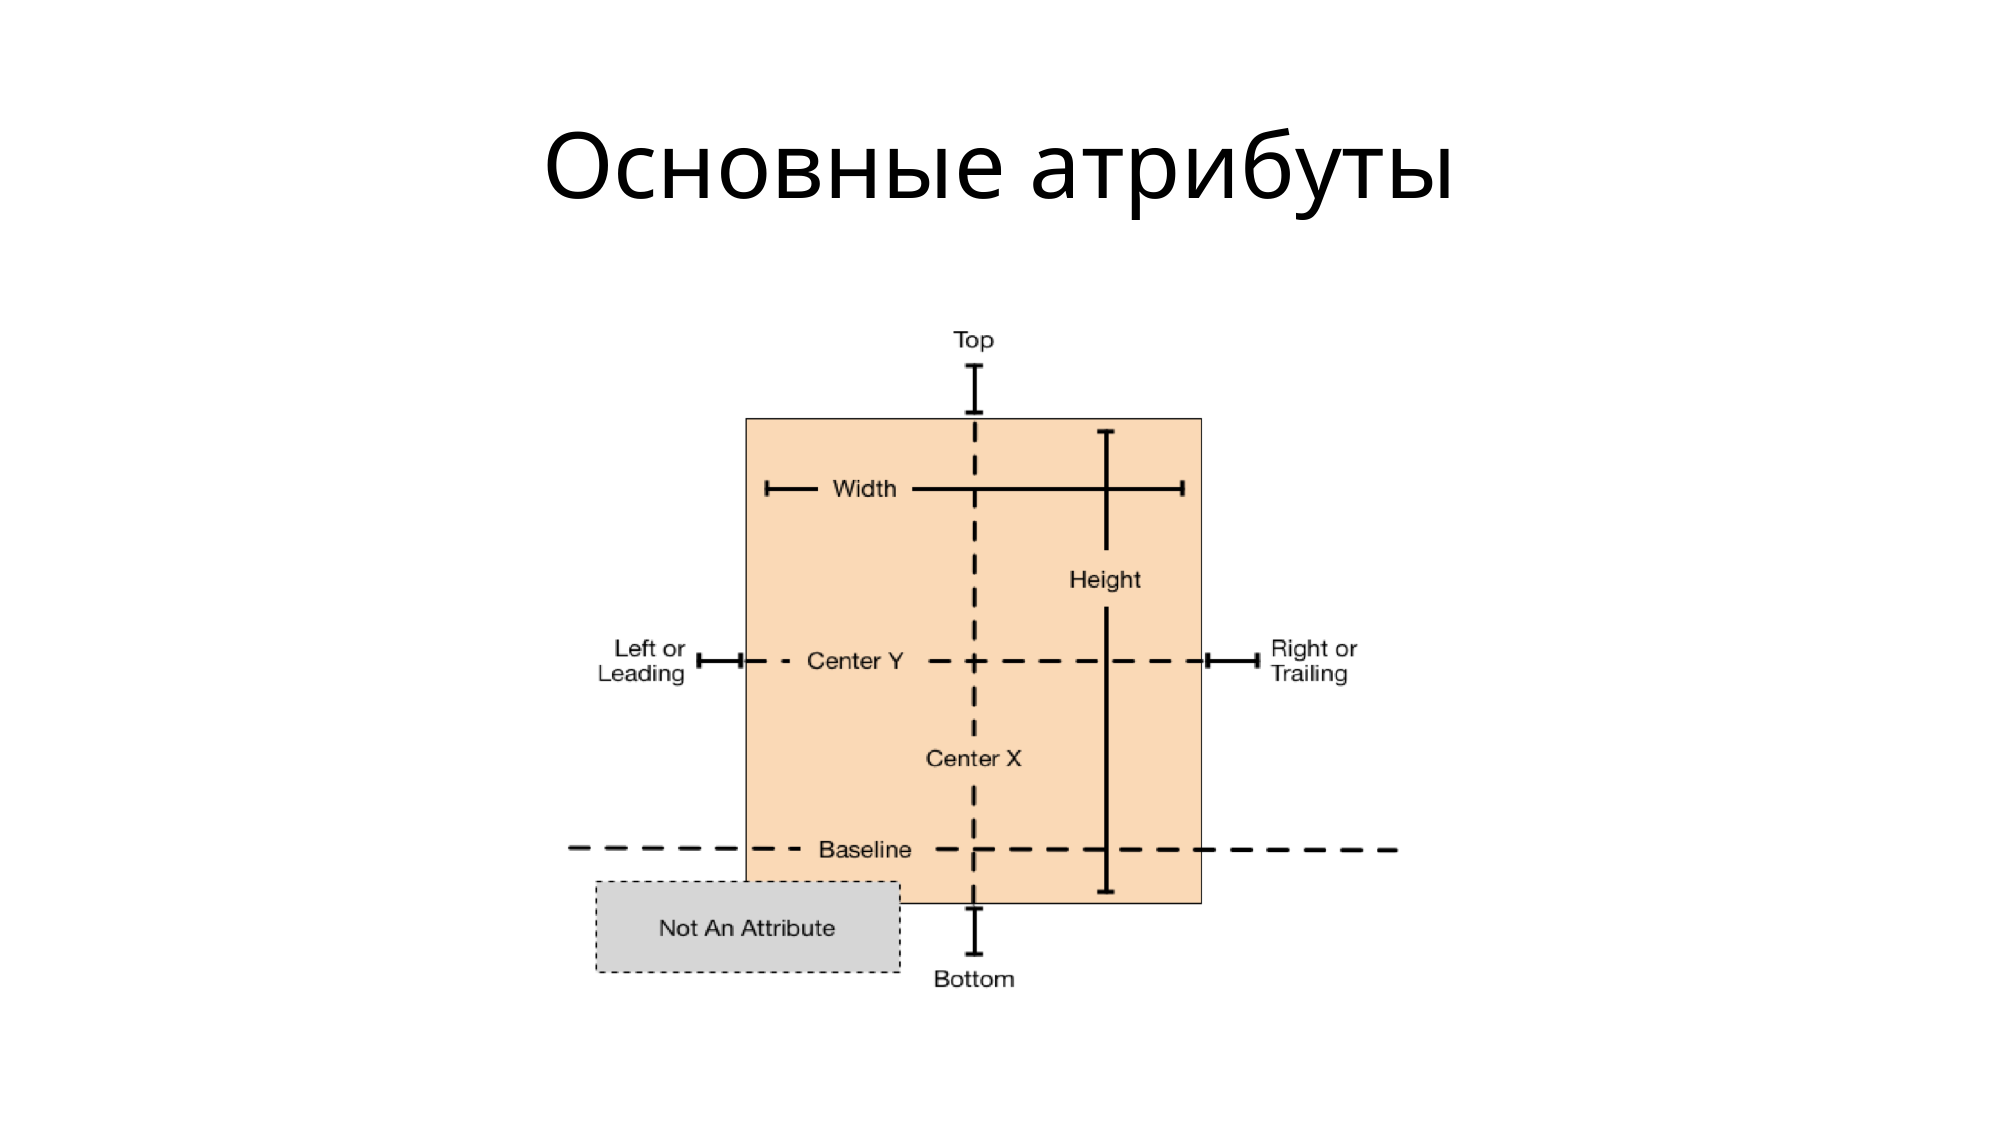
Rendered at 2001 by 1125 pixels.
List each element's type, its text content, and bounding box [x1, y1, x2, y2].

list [549, 306, 1450, 1021]
title Основные атрибуты [137, 59, 1863, 278]
